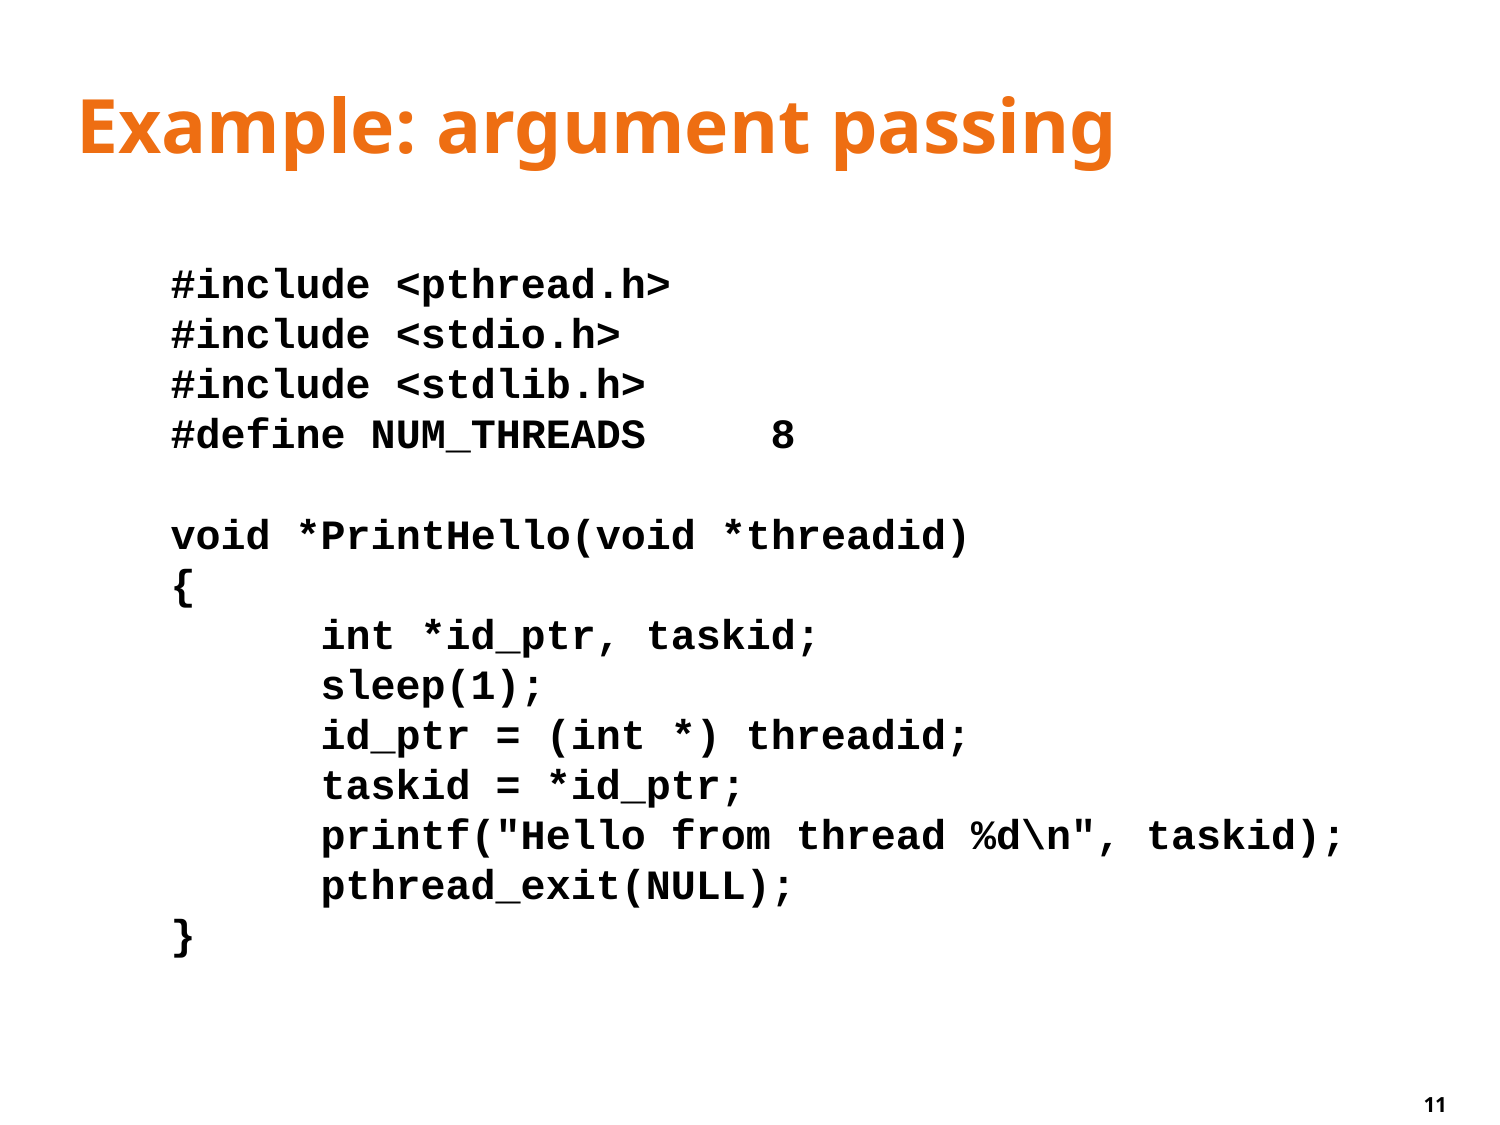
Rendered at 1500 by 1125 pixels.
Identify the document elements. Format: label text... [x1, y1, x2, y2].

text_box #include <pthread.h> #include <stdio.h> #include <stdlib.h> #define NUM_THREADS 8 void *PrintHello(void *threadid) { int *id_ptr, taskid; sleep(1); id_ptr = (int *) threadid; taskid = *id_ptr; printf("Hello from thread %d\n", taskid); pthread_exit(NULL); } [155, 249, 1361, 965]
title Example: argument passing [61, 60, 1438, 187]
